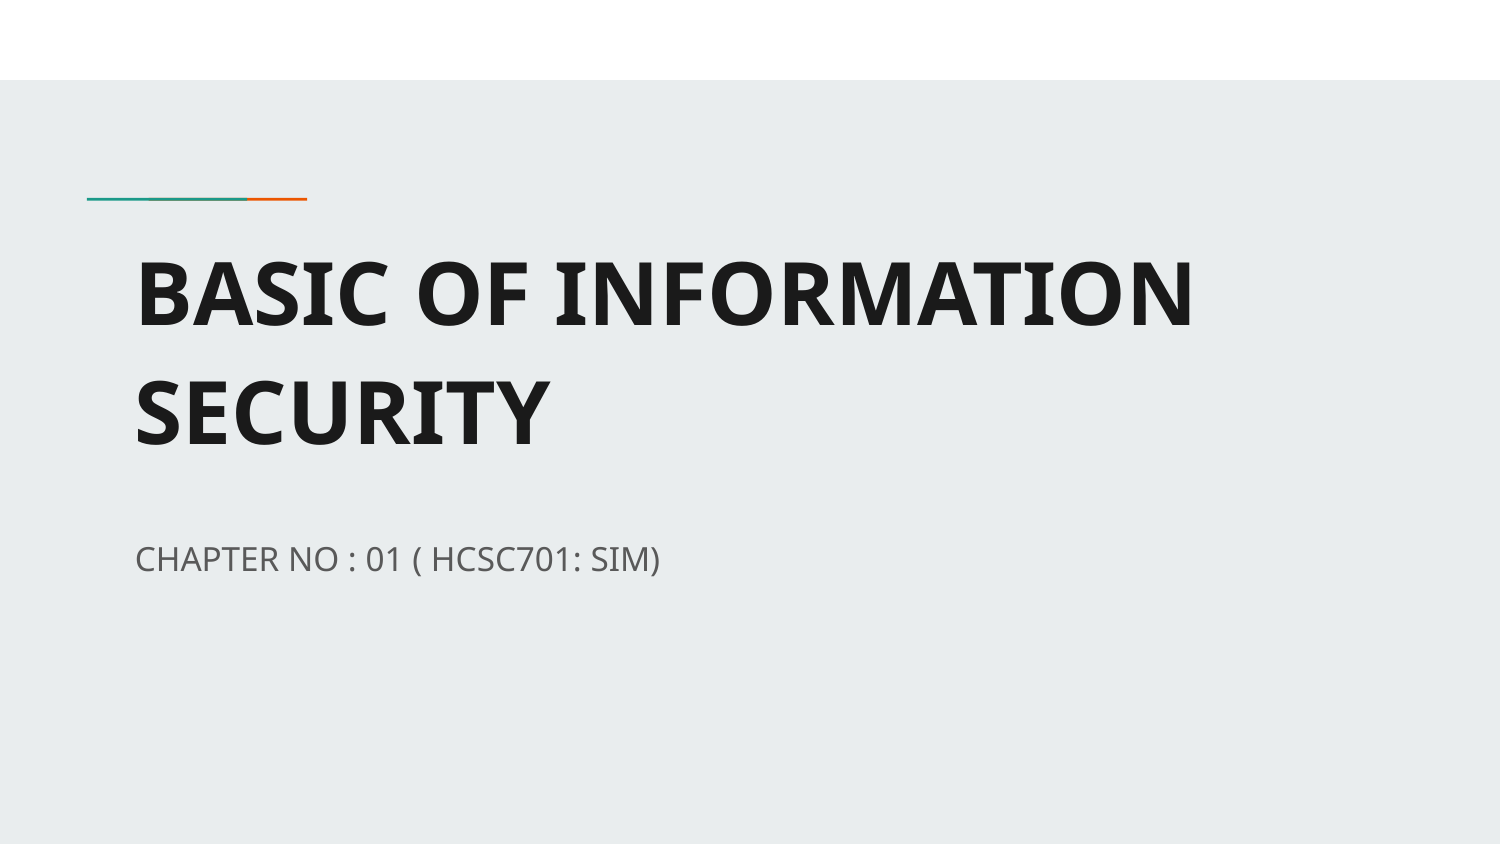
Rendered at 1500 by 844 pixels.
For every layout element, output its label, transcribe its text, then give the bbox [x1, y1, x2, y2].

subtitle CHAPTER NO : 01 ( HCSC701: SIM) [119, 520, 1381, 610]
title BASIC OF INFORMATION SECURITY [119, 216, 1381, 490]
